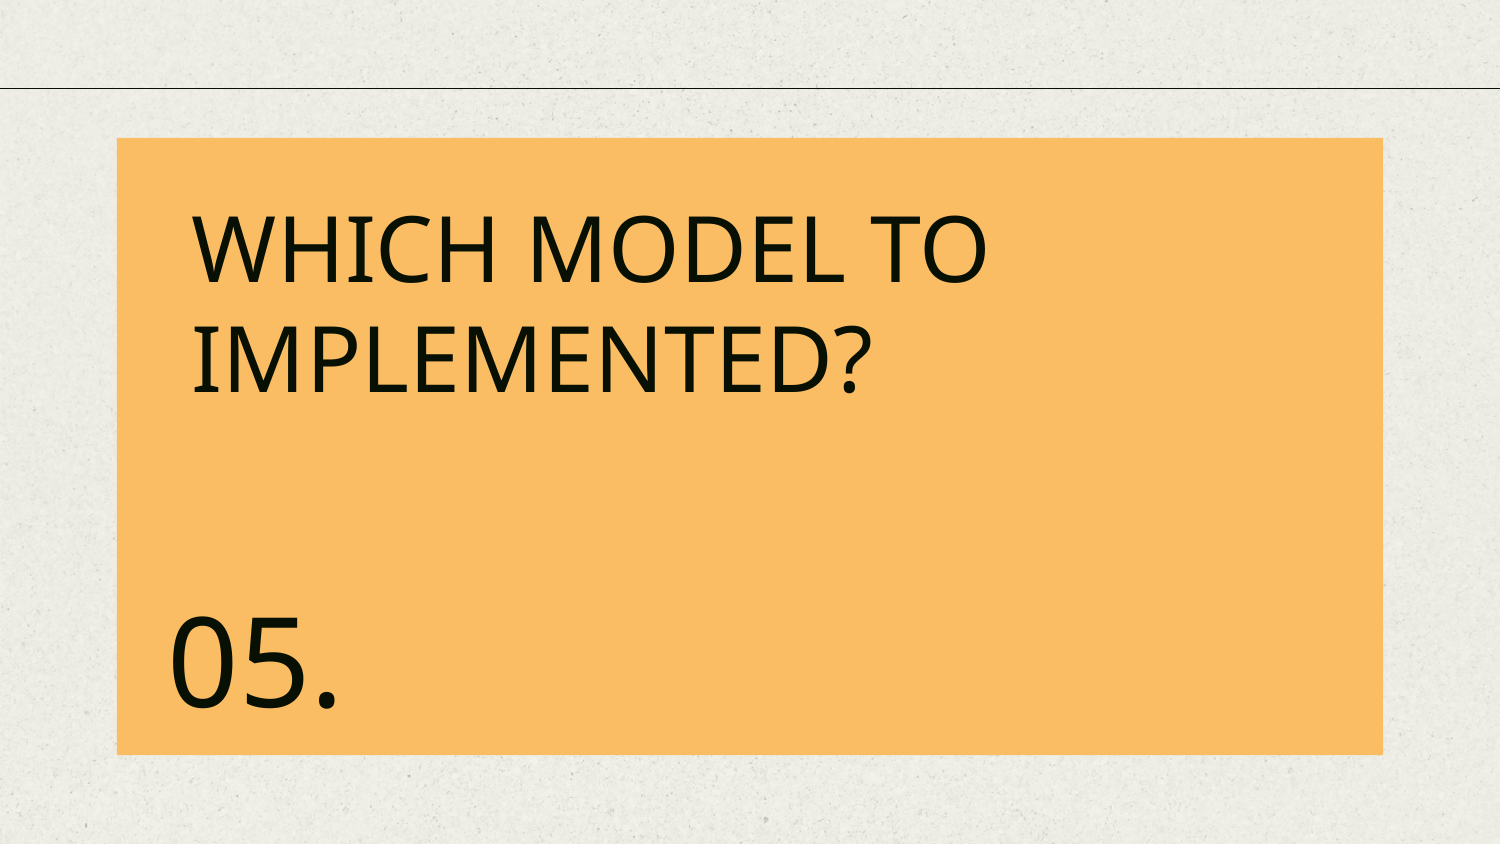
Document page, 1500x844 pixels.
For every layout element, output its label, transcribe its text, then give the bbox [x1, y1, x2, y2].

title WHICH MODEL TO IMPLEMENTED? [176, 175, 1327, 306]
title 05. [152, 567, 400, 706]
text_box [116, 137, 1383, 756]
